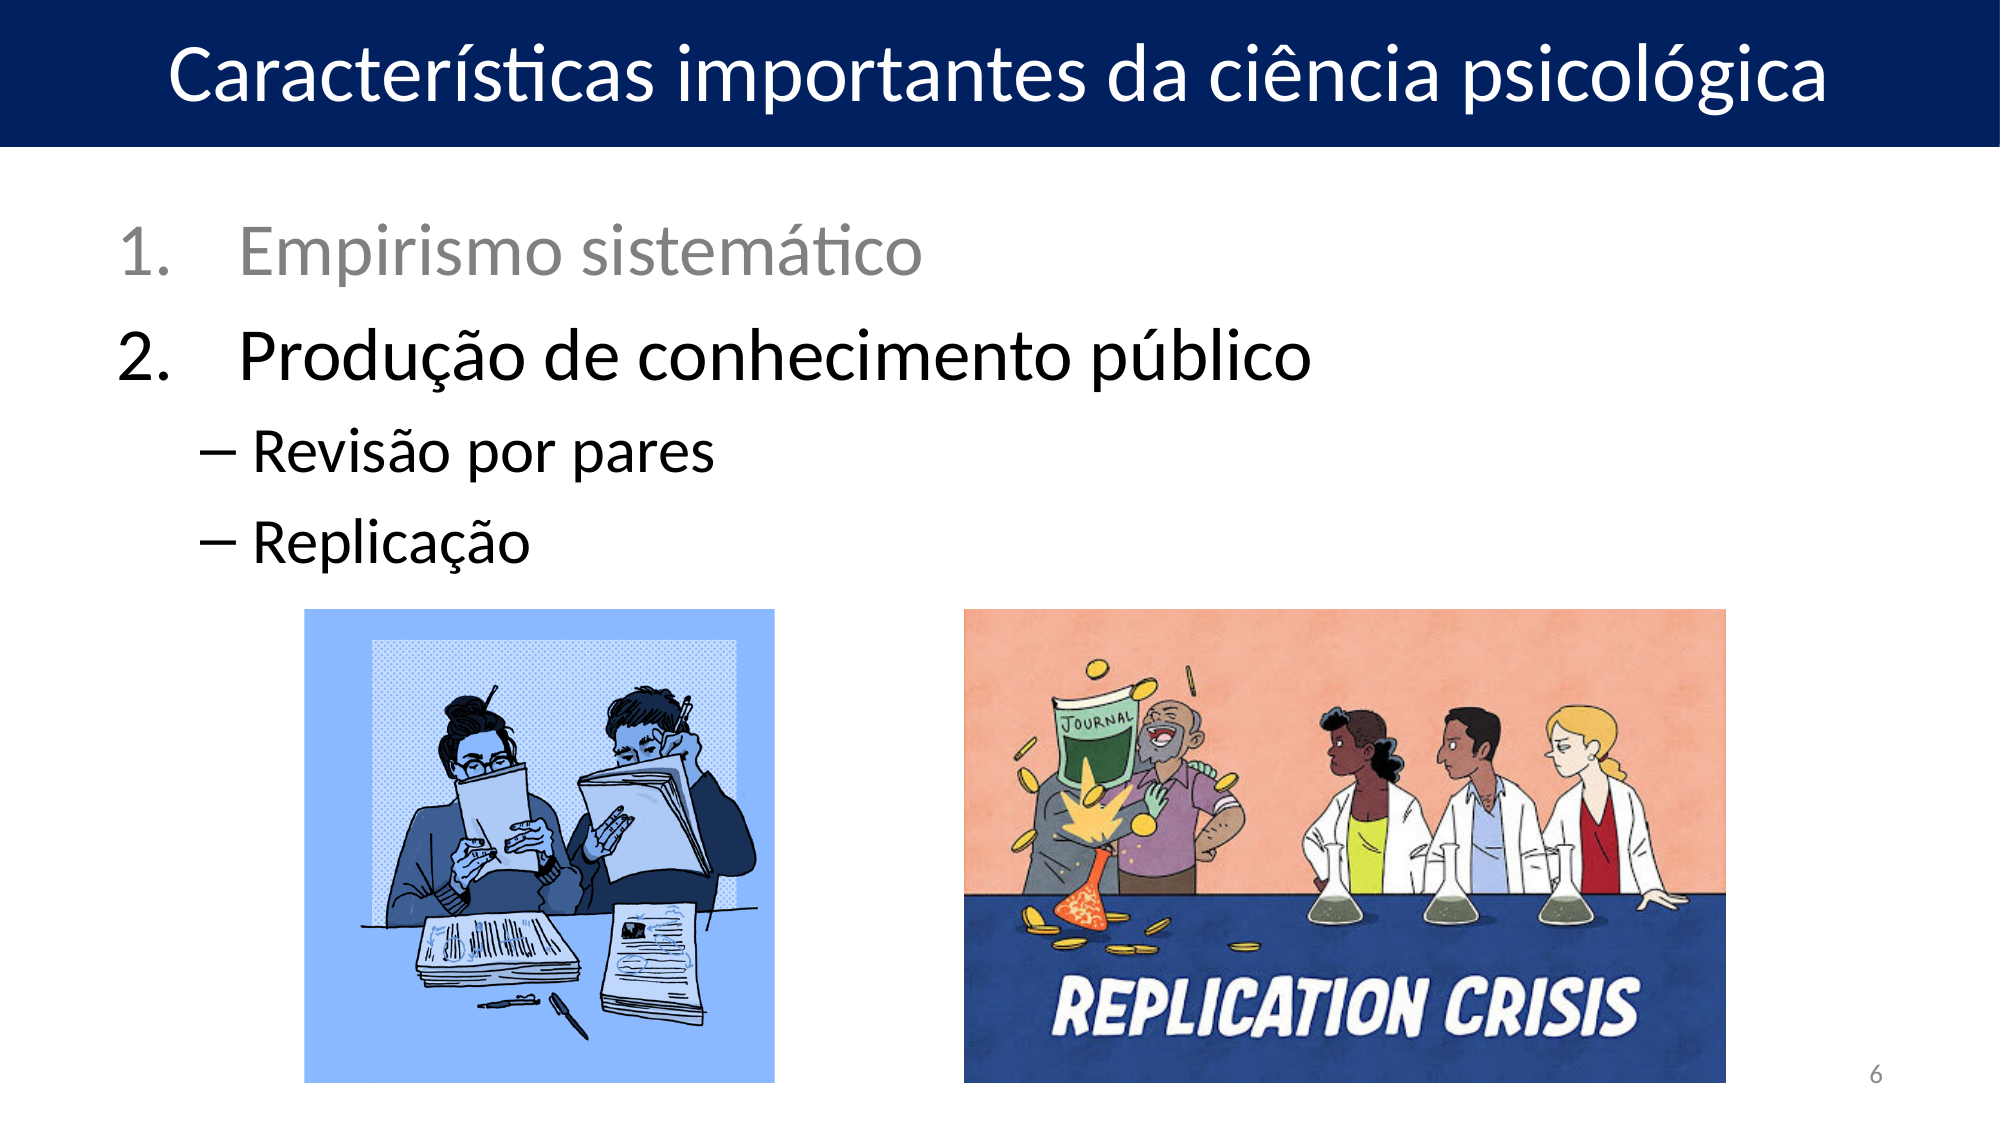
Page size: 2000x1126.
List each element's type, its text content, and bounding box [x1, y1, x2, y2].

text_box Características importantes da ciência psicológica [0, 0, 2000, 147]
picture [304, 609, 775, 1083]
picture [964, 609, 1726, 1083]
list Empirismo sistemático Produção de conhecimento público Revisão por pares Replicação [99, 192, 1914, 764]
slide_number 6 [1433, 1042, 1900, 1103]
